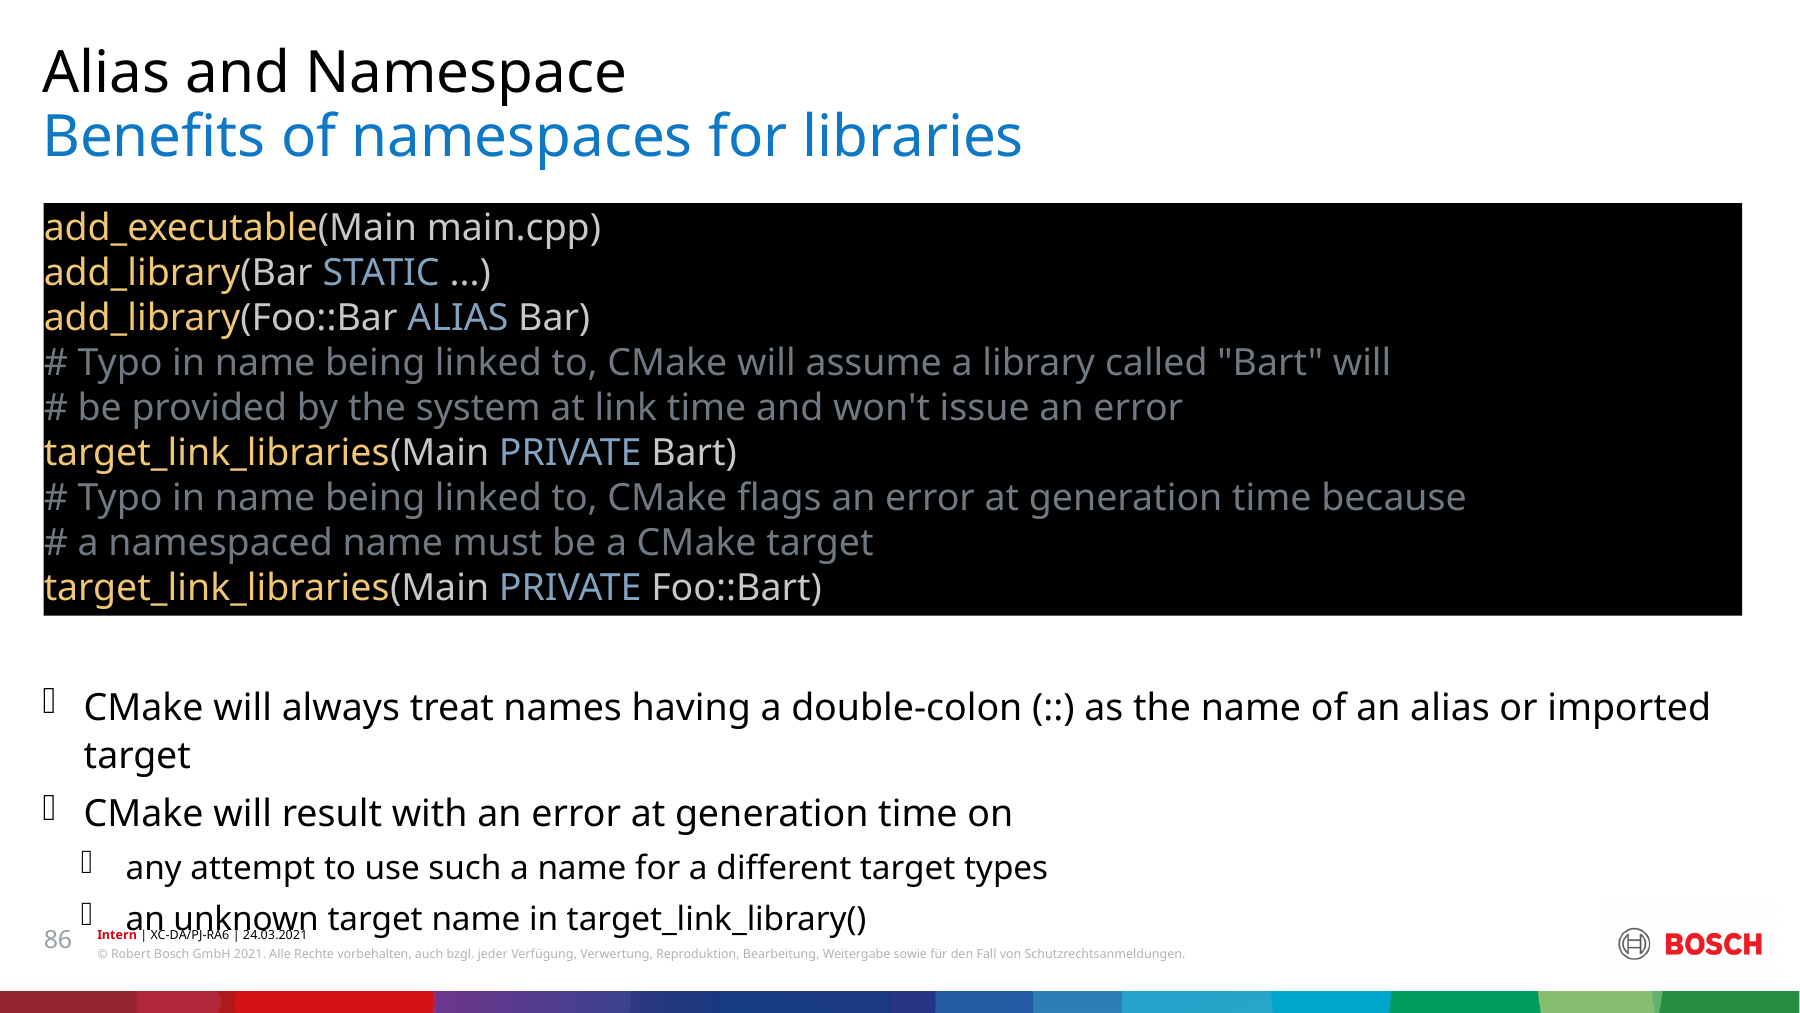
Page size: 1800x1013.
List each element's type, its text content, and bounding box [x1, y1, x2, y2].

picture [0, 905, 1272, 1013]
slide_number 86 [43, 923, 92, 991]
list CMake will always treat names having a double-colon (::) as the name of an alias or imported target CMake will result with an error at generation time on any attempt to use such a name for a different target types an unknown target name in target_link_library() [42, 679, 1757, 897]
list Alias and Namespace [42, 42, 1757, 107]
text_box add_executable(Main main.cpp) add_library(Bar STATIC ...) add_library(Foo::Bar ALIAS Bar) # Typo in name being linked to, CMake will assume a library called "Bart" will # be provided by the system at link time and won't issue an error target_link_libraries(Main PRIVATE Bart) # Typo in name being linked to, CMake flags an error at generation time because # a namespaced name must be a CMake target target_link_libraries(Main PRIVATE Foo::Bart) [43, 203, 1743, 616]
title Benefits of namespaces for libraries [42, 107, 1757, 171]
picture [1390, 896, 1800, 1013]
